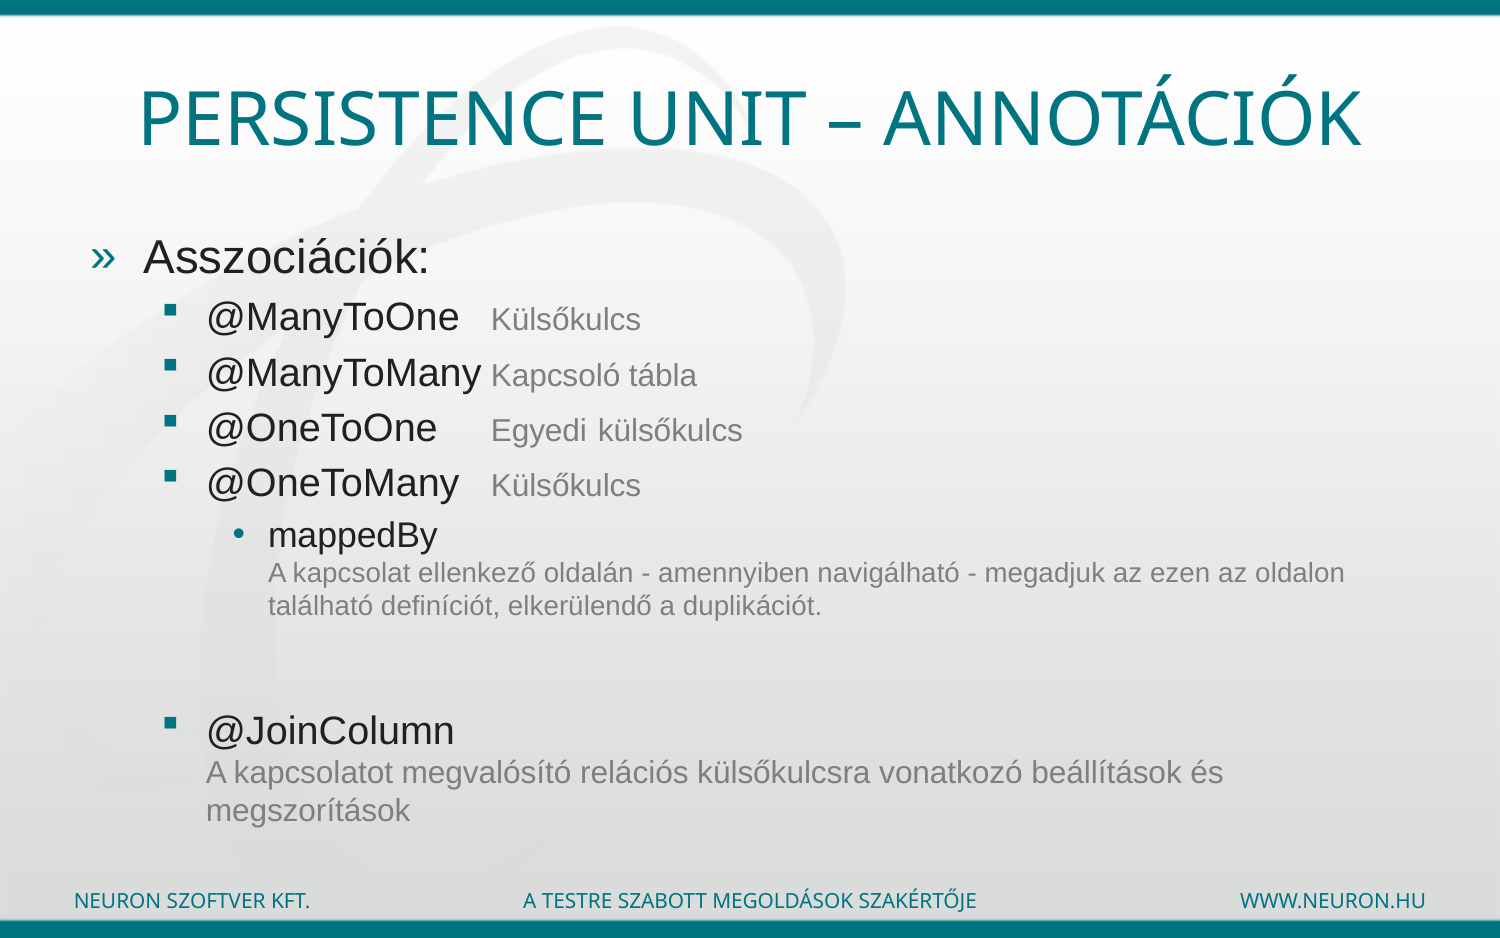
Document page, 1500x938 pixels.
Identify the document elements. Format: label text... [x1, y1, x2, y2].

picture [0, 0, 1500, 938]
title Persistence unit – annotációk [75, 37, 1425, 194]
list Asszociációk: @ManyToOne Külsőkulcs @ManyToMany Kapcsoló tábla @OneToOne Egyedi külsőkulcs @OneToMany Külsőkulcs mappedBy A kapcsolat ellenkező oldalán - amennyiben navigálható - megadjuk az ezen az oldalon található definíciót, elkerülendő a duplikációt. @JoinColumn A kapcsolatot megvalósító relációs külsőkulcsra vonatkozó beállítások és megszorítások [75, 218, 1425, 838]
